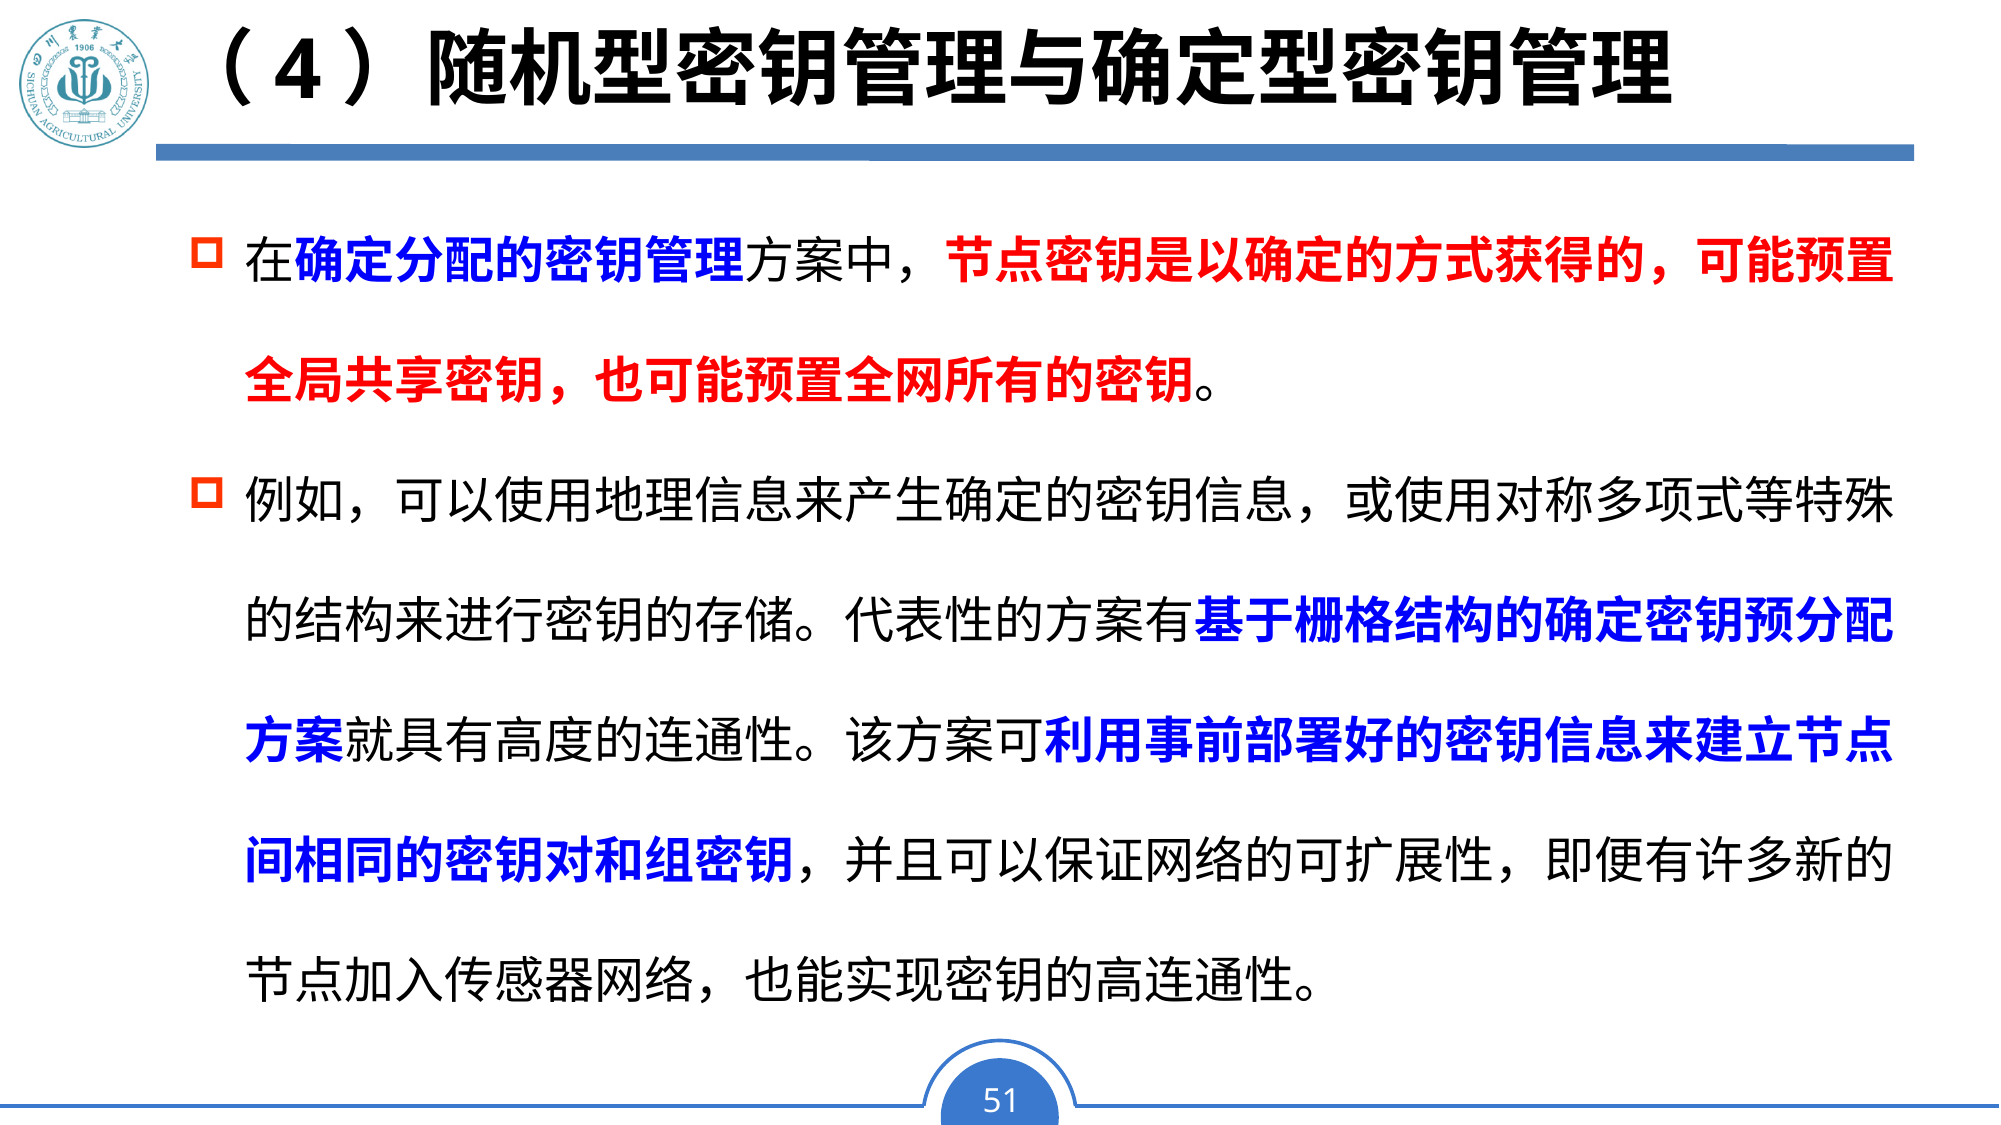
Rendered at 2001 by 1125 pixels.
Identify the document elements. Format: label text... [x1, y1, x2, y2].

text_box 在确定分配的密钥管理方案中，节点密钥是以确定的方式获得的，可能预置全局共享密钥，也可能预置全网所有的密钥。 例如，可以使用地理信息来产生确定的密钥信息，或使用对称多项式等特殊的结构来进行密钥的存储。代表性的方案有基于栅格结构的确定密钥预分配方案就具有高度的连通性。该方案可利用事前部署好的密钥信息来建立节点间相同的密钥对和组密钥，并且可以保证网络的可扩展性，即便有许多新的节点加入传感器网络，也能实现密钥的高连通性。 [173, 160, 1910, 1016]
title （4）随机型密钥管理与确定型密钥管理 [156, 7, 1910, 146]
